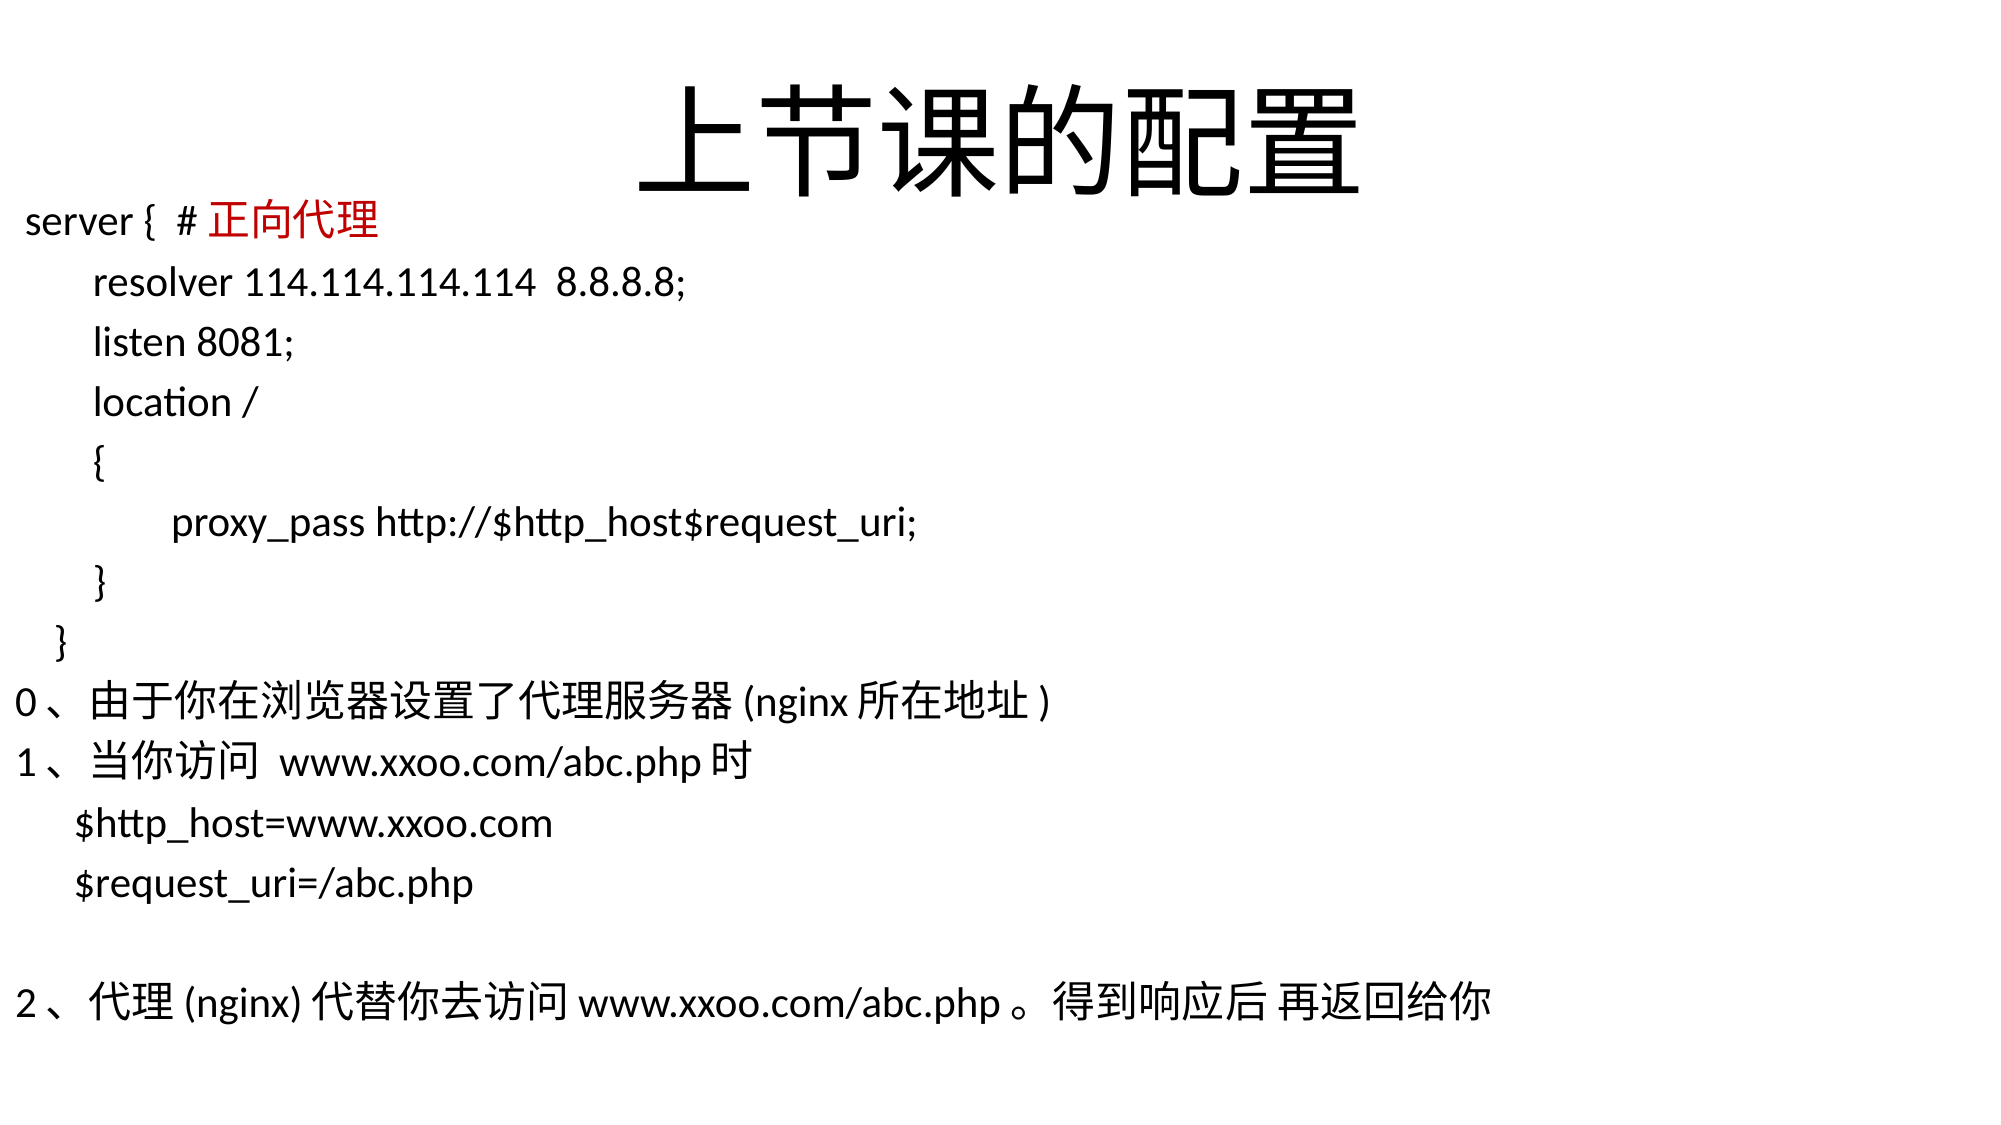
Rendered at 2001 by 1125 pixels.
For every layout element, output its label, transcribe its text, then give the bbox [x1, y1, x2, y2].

list server { #正向代理 resolver 114.114.114.114 8.8.8.8; listen 8081; location / { proxy_pass http://$http_host$request_uri; } } 0、由于你在浏览器设置了代理服务器(nginx所在地址) 1、当你访问 www.xxoo.com/abc.php时 $http_host=www.xxoo.com $request_uri=/abc.php 2、代理(nginx)代替你去访问www.xxoo.com/abc.php。得到响应后 再返回给你 [0, 185, 1855, 1036]
title 上节课的配置 [99, 45, 1900, 233]
